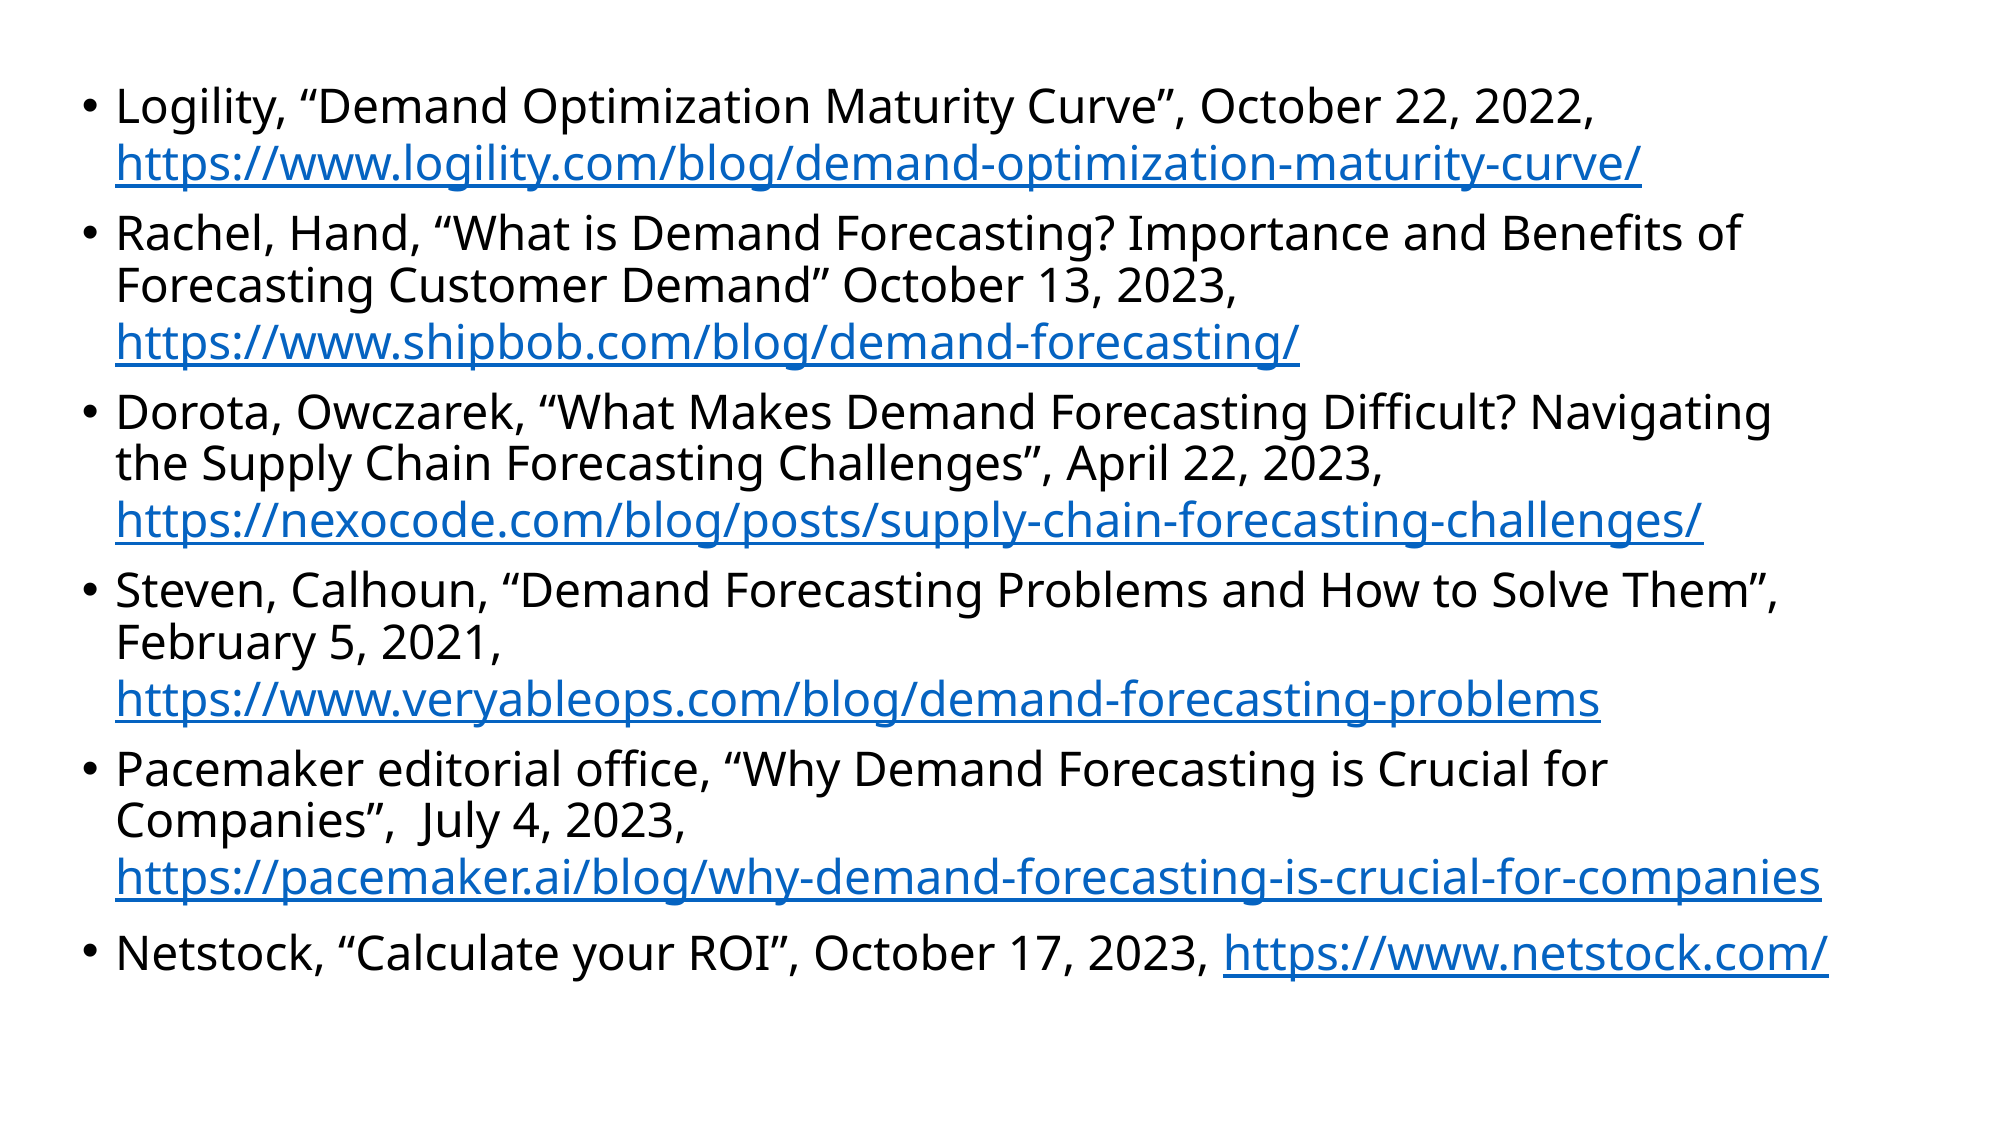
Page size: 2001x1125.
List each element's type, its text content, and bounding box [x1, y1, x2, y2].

list Logility, “Demand Optimization Maturity Curve”, October 22, 2022, https://www.logility.com/blog/demand-optimization-maturity-curve/ Rachel, Hand, “What is Demand Forecasting? Importance and Benefits of Forecasting Customer Demand” October 13, 2023, https://www.shipbob.com/blog/demand-forecasting/ Dorota, Owczarek, “What Makes Demand Forecasting Difficult? Navigating the Supply Chain Forecasting Challenges”, April 22, 2023, https://nexocode.com/blog/posts/supply-chain-forecasting-challenges/ Steven, Calhoun, “Demand Forecasting Problems and How to Solve Them”, February 5, 2021, https://www.veryableops.com/blog/demand-forecasting-problems Pacemaker editorial office, “Why Demand Forecasting is Crucial for Companies”, July 4, 2023, https://pacemaker.ai/blog/why-demand-forecasting-is-crucial-for-companies Netstock, “Calculate your ROI”, October 17, 2023, https://www.netstock.com/ [66, 75, 1863, 1014]
